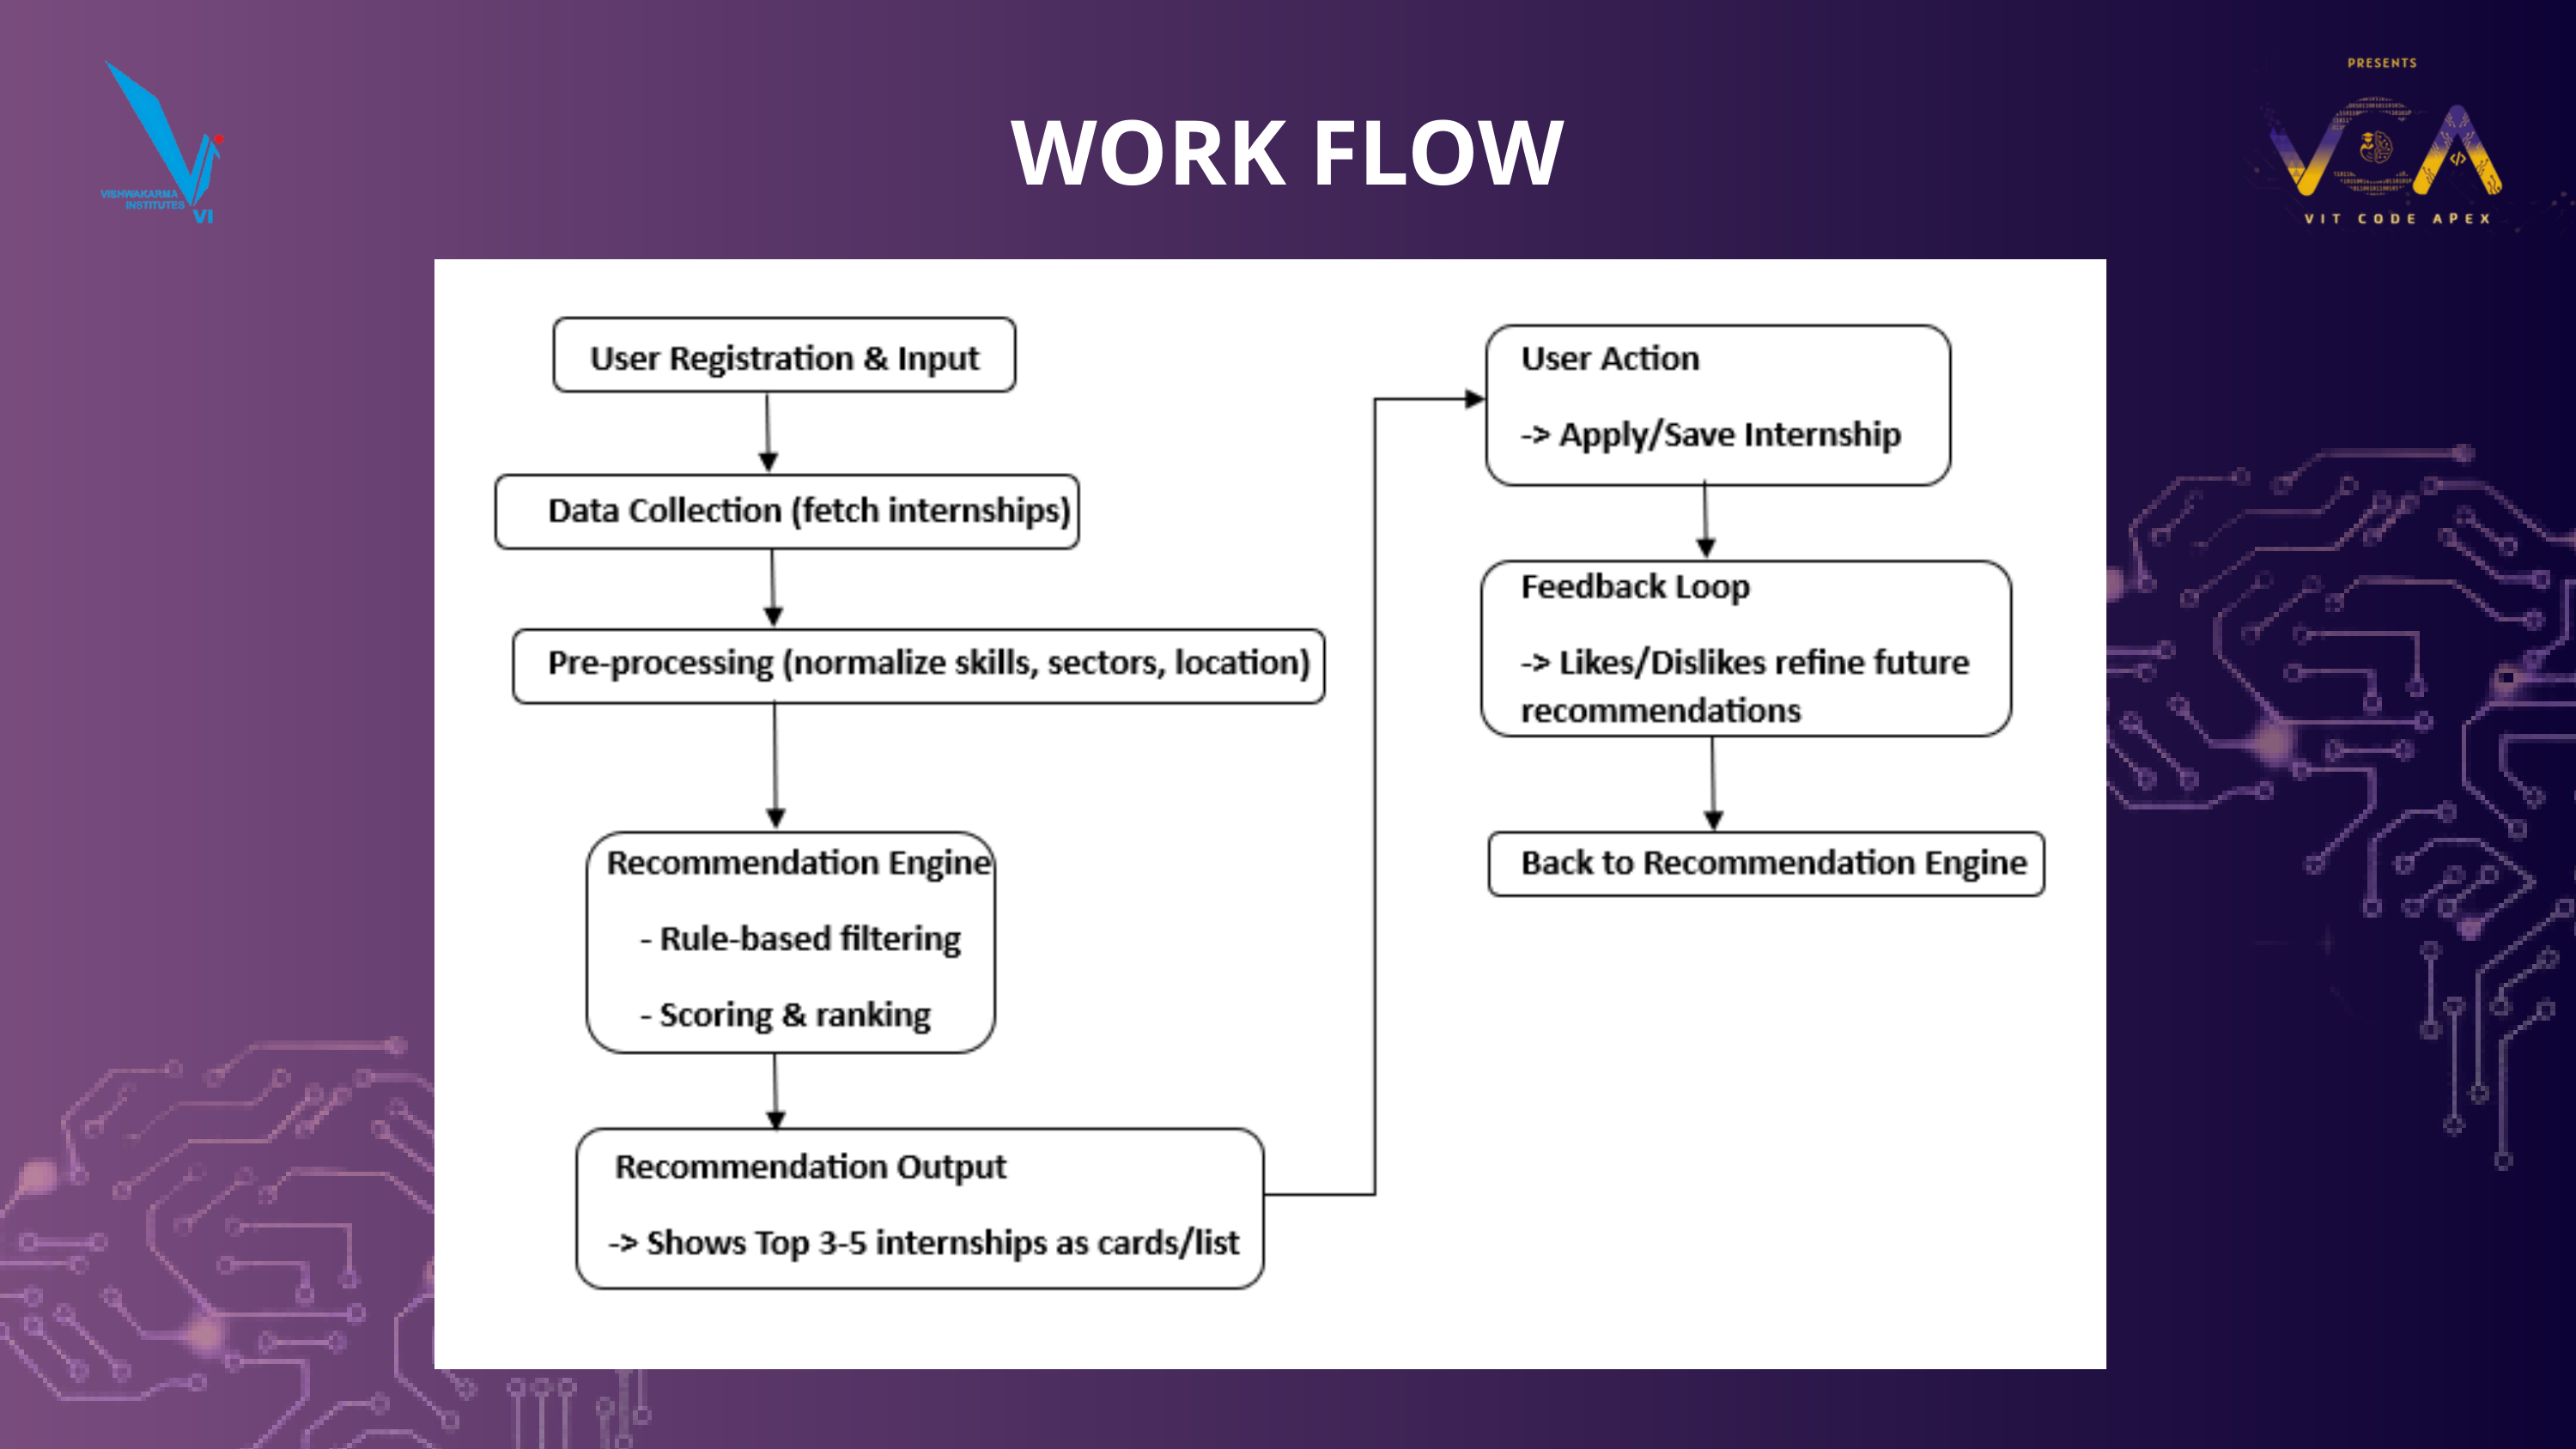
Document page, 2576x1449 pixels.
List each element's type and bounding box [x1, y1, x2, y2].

text_box [1505, 392, 2576, 1251]
text_box [96, 54, 229, 235]
text_box [434, 259, 2107, 1369]
text_box [233, 64, 2234, 235]
text_box [2239, 54, 2576, 235]
text_box [0, 984, 728, 1449]
